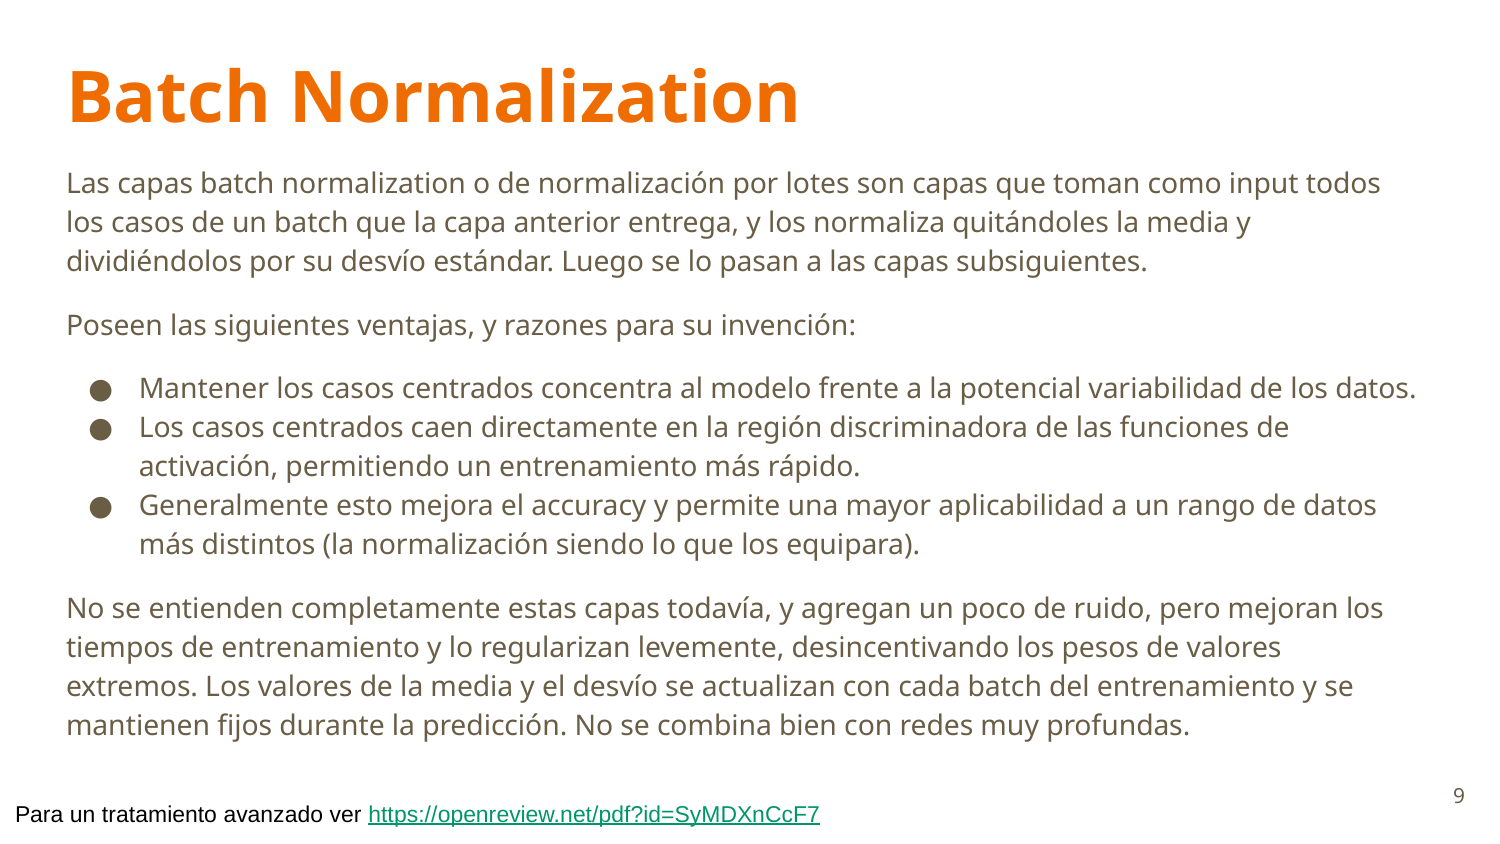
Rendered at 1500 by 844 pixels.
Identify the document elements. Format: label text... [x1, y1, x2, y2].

text_box Para un tratamiento avanzado ver https://openreview.net/pdf?id=SyMDXnCcF7 [0, 785, 1215, 841]
slide_number ‹#› [1389, 764, 1480, 830]
list Las capas batch normalization o de normalización por lotes son capas que toman como input todos los casos de un batch que la capa anterior entrega, y los normaliza quitándoles la media y dividiéndolos por su desvío estándar. Luego se lo pasan a las capas subsiguientes. Poseen las siguientes ventajas, y razones para su invención: Mantener los casos centrados concentra al modelo frente a la potencial variabilidad de los datos. Los casos centrados caen directamente en la región discriminadora de las funciones de activación, permitiendo un entrenamiento más rápido. Generalmente esto mejora el accuracy y permite una mayor aplicabilidad a un rango de datos más distintos (la normalización siendo lo que los equipara). No se entienden completamente estas capas todavía, y agregan un poco de ruido, pero mejoran los tiempos de entrenamiento y lo regularizan levemente, desincentivando los pesos de valores extremos. Los valores de la media y el desvío se actualizan con cada batch del entrenamiento y se mantienen fijos durante la predicción. No se combina bien con redes muy profundas. [51, 145, 1433, 786]
title Batch Normalization [51, 35, 1449, 152]
